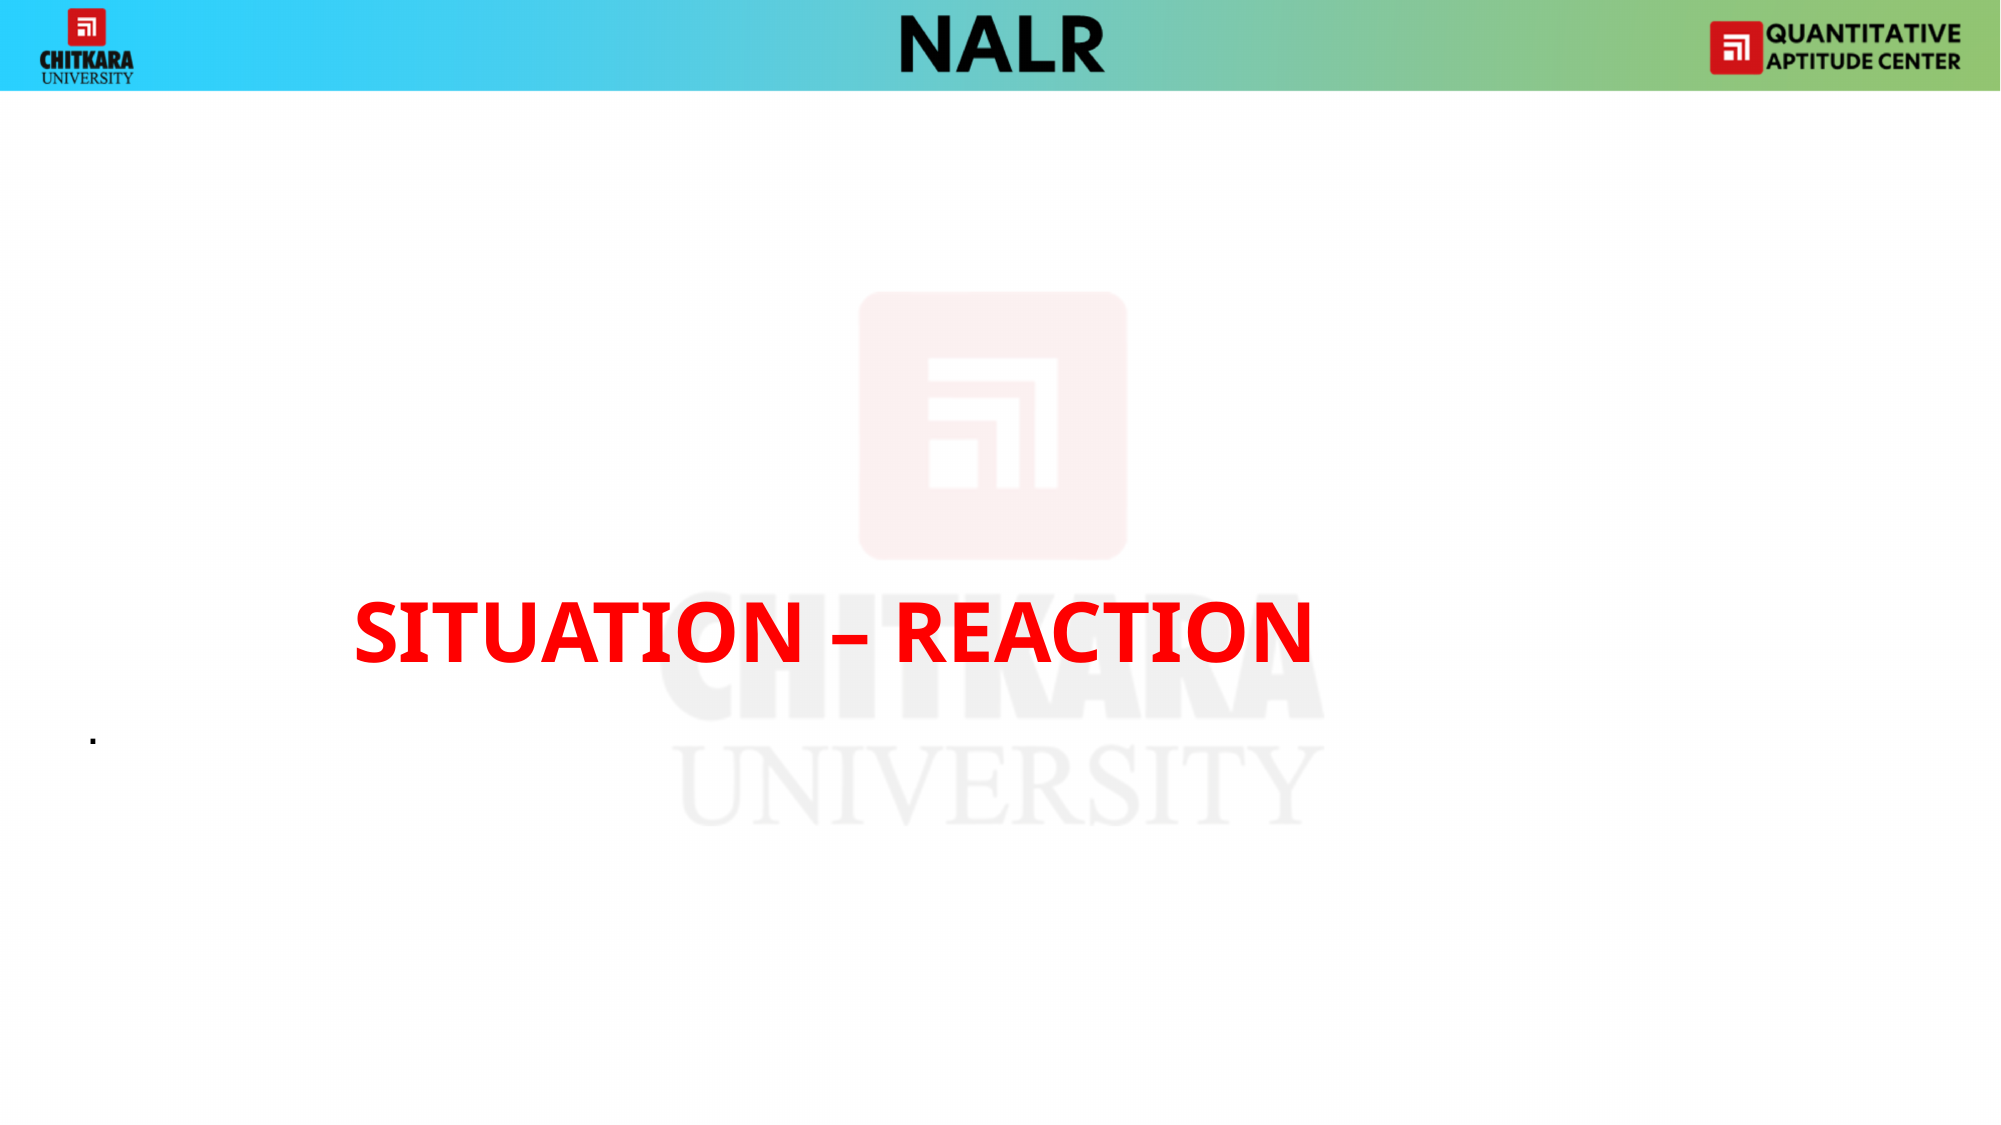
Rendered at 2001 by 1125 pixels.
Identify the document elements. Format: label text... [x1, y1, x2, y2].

picture [0, 0, 2001, 1125]
list SITUATION – REACTION . [33, 175, 1959, 1053]
